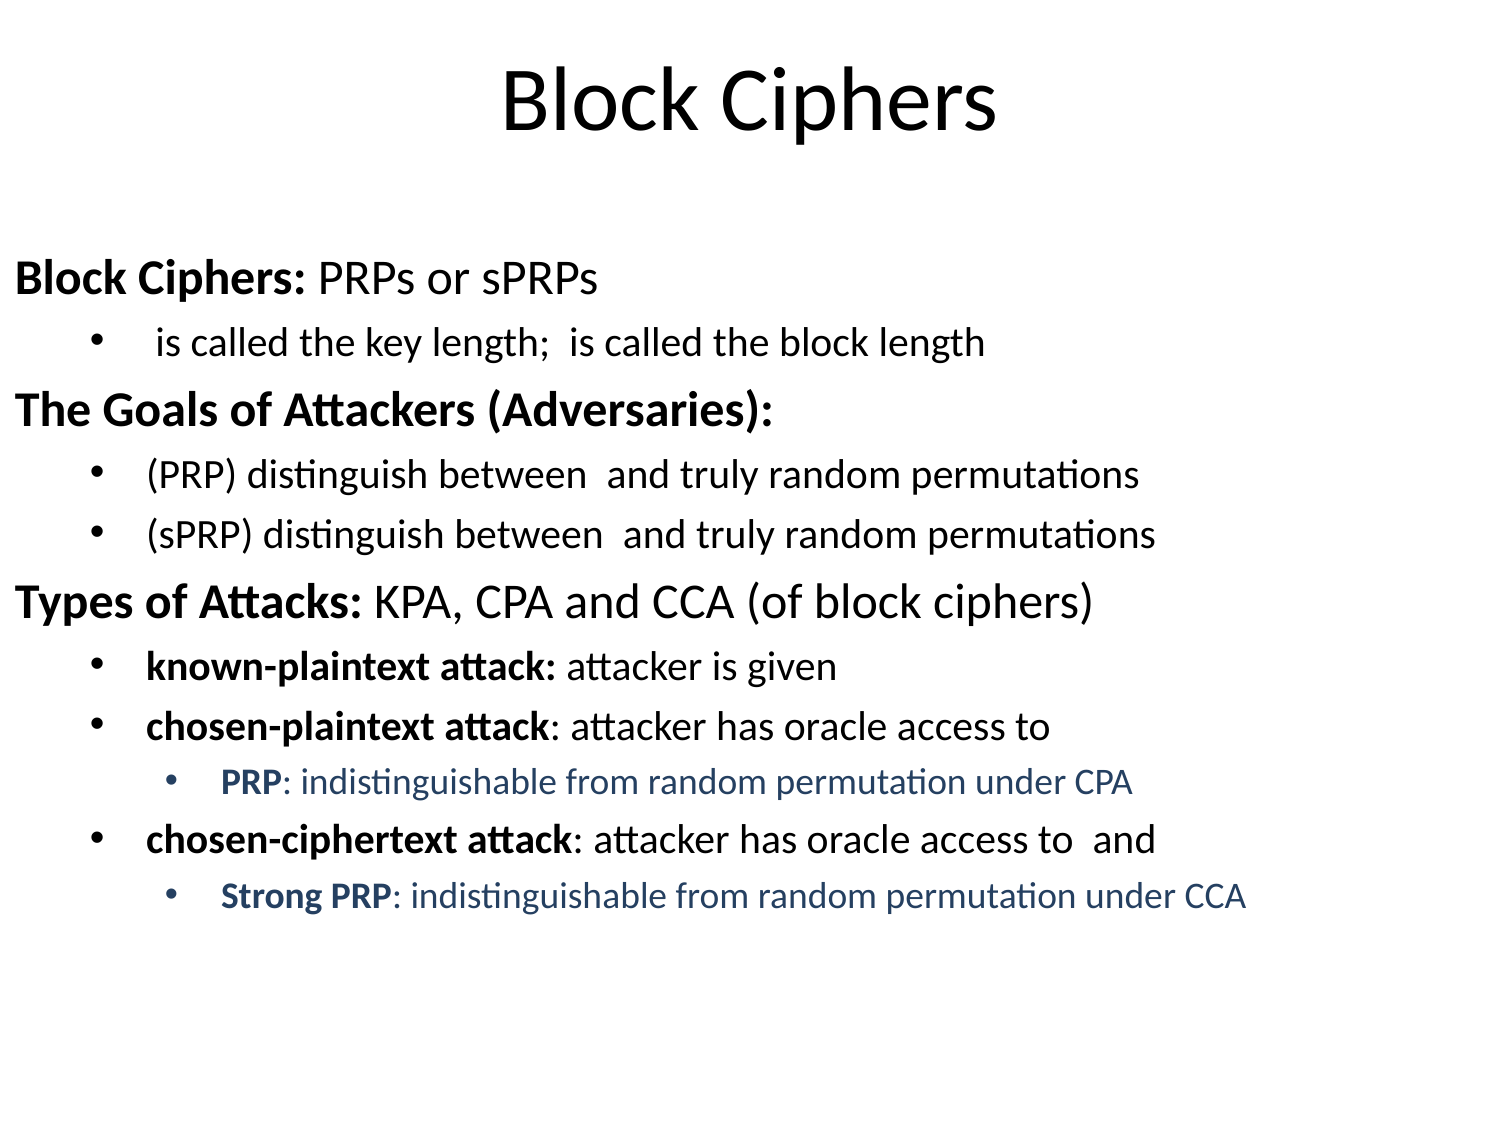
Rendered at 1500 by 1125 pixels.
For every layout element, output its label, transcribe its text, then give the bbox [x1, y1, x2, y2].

title Block Ciphers [0, 0, 1500, 188]
